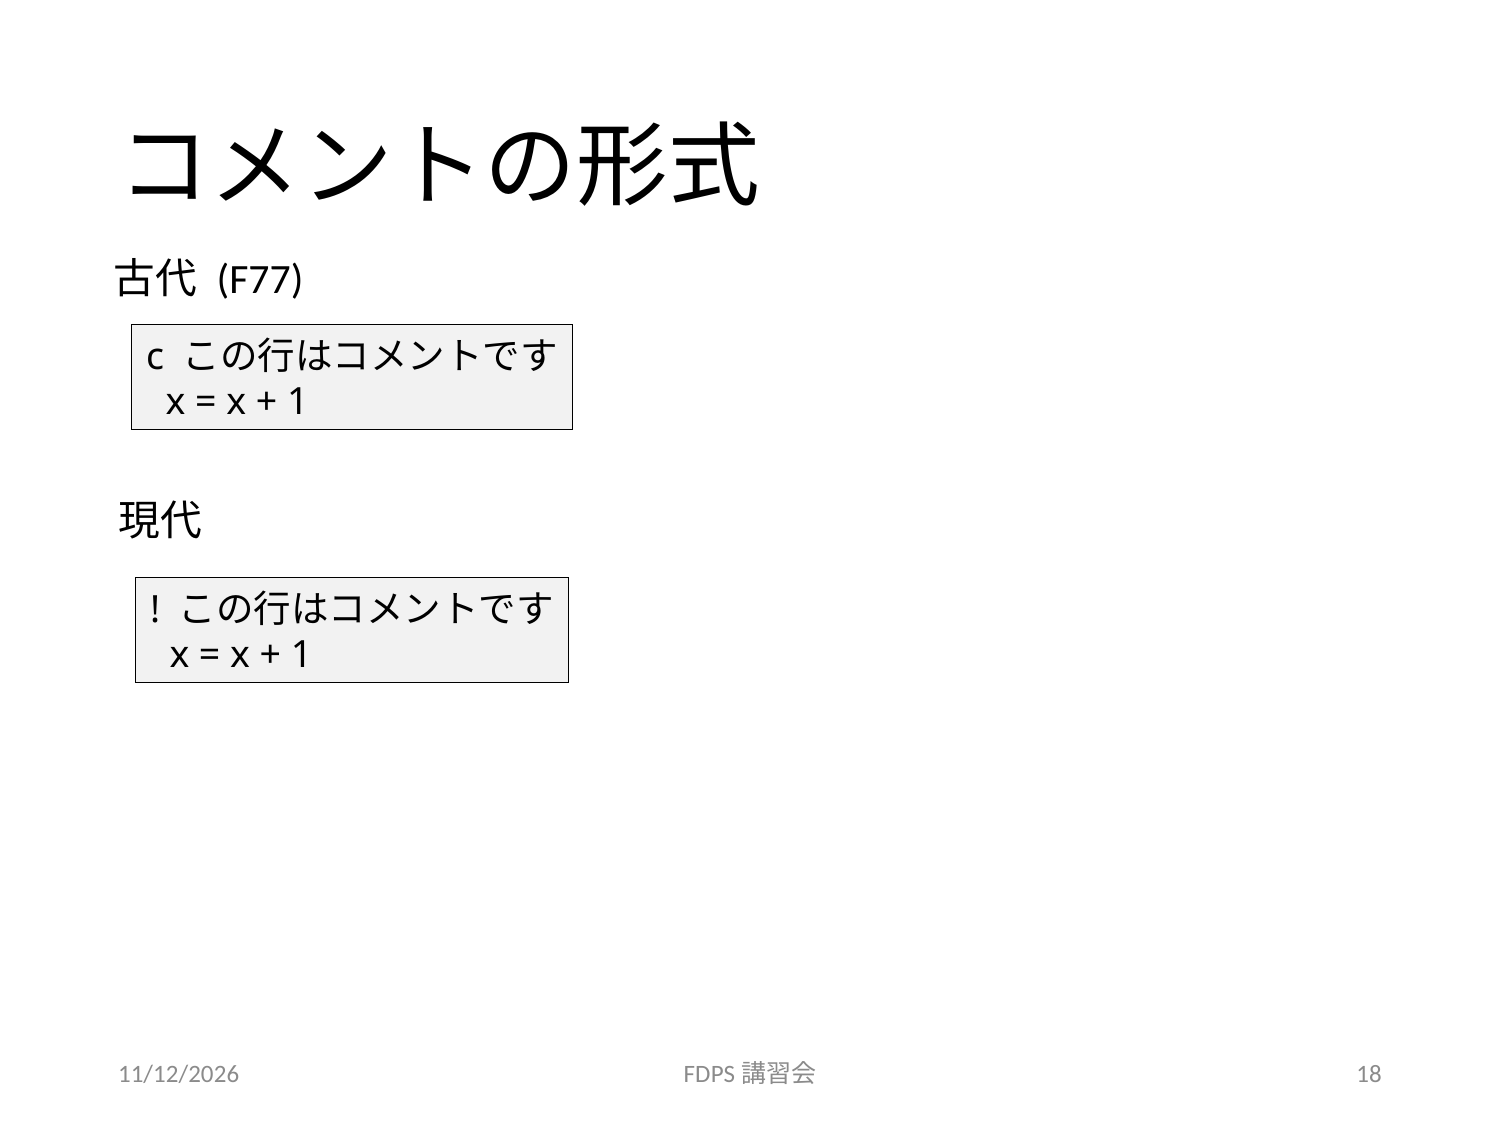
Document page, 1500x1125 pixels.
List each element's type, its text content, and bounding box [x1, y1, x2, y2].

text_box 現代 [103, 486, 217, 552]
title コメントの形式 [103, 59, 1397, 278]
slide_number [103, 1042, 441, 1103]
footer FDPS講習会 [496, 1042, 1004, 1103]
text_box ! この行はコメントです x = x + 1 [135, 577, 569, 683]
text_box c この行はコメントです x = x + 1 [131, 324, 573, 430]
text_box 古代 (F77) [99, 244, 319, 310]
slide_number 18 [1059, 1042, 1397, 1103]
